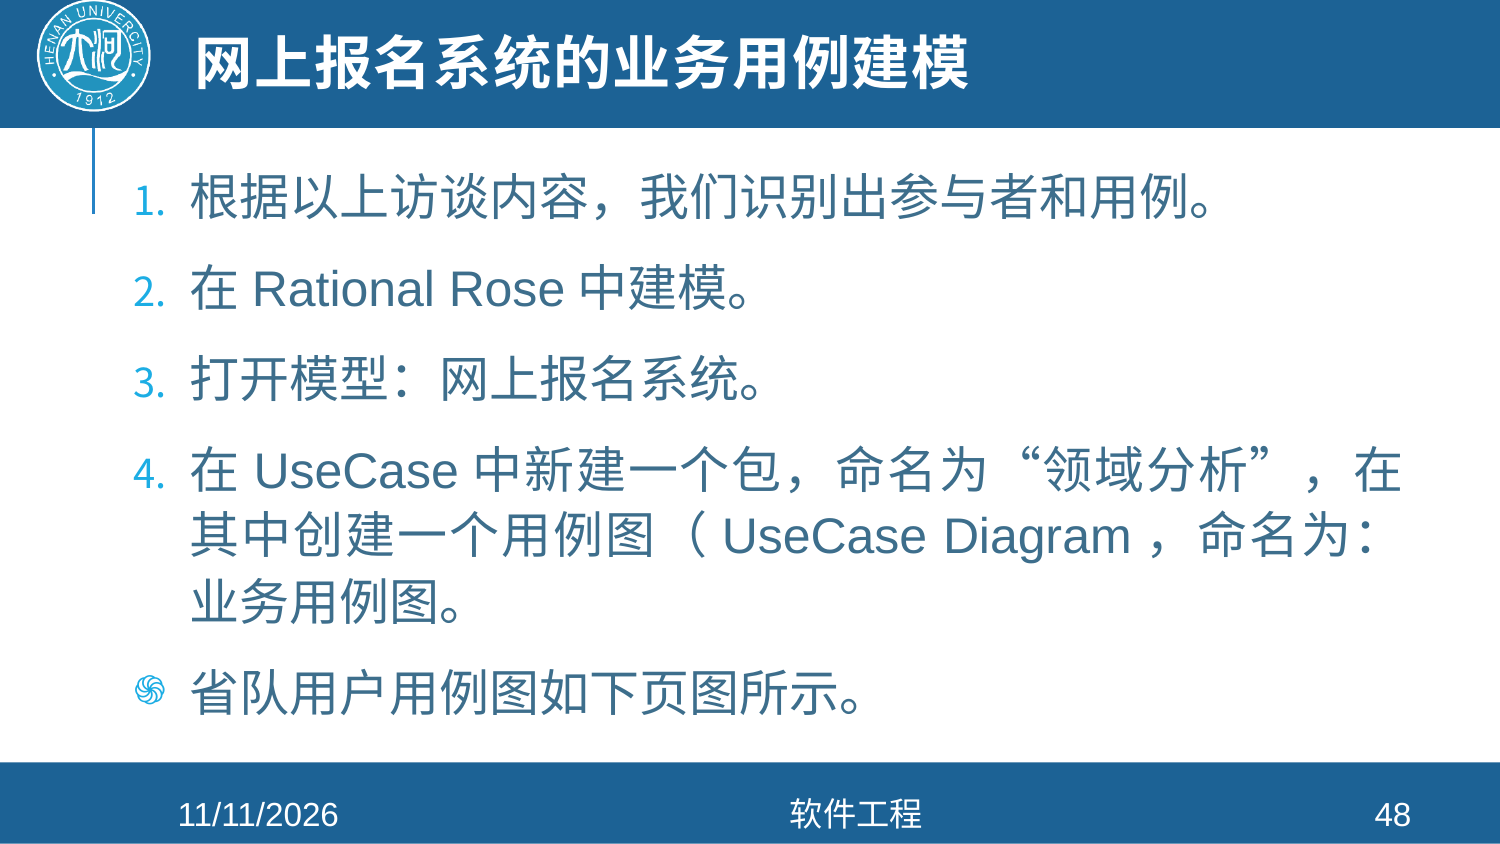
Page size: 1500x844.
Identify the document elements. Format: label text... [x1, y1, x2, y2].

list 根据以上访谈内容，我们识别出参与者和用例。 在Rational Rose中建模。 打开模型：网上报名系统。 在UseCase中新建一个包，命名为“领域分析”，在其中创建一个用例图（UseCase Diagram，命名为：业务用例图。 省队用户用例图如下页图所示。 [126, 151, 1411, 777]
slide_number 48 [1333, 796, 1454, 830]
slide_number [126, 796, 391, 830]
footer 软件工程 [391, 796, 1322, 830]
title 网上报名系统的业务用例建模 [179, 0, 1454, 136]
